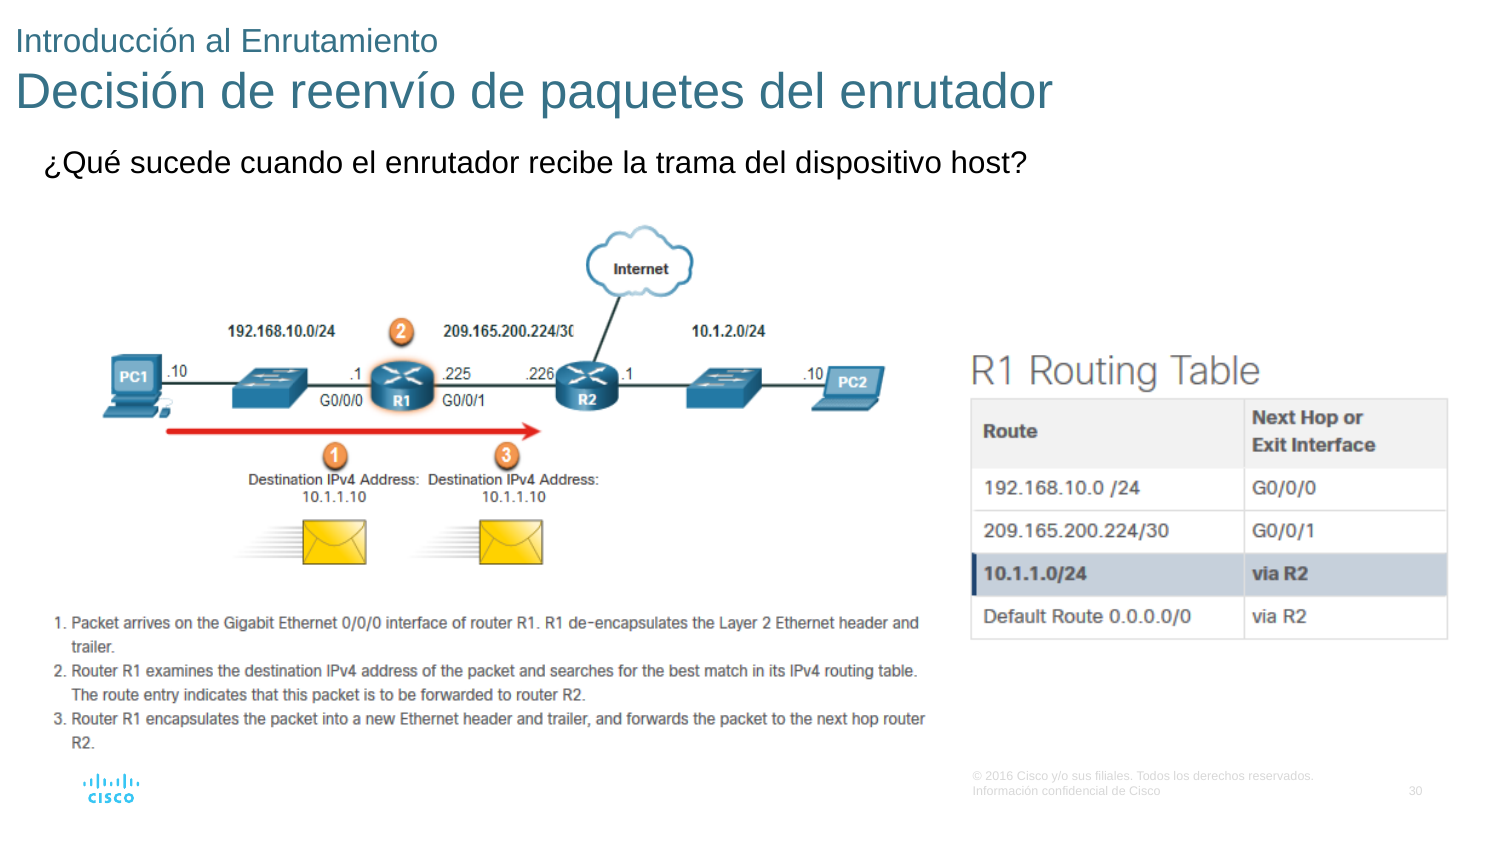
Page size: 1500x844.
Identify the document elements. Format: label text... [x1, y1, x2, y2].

title Introducción al Enrutamiento Decisión de reenvío de paquetes del enrutador [0, 6, 1500, 131]
picture [47, 209, 940, 754]
list ¿Qué sucede cuando el enrutador recibe la trama del dispositivo host? [28, 134, 1474, 224]
picture [962, 354, 1453, 663]
